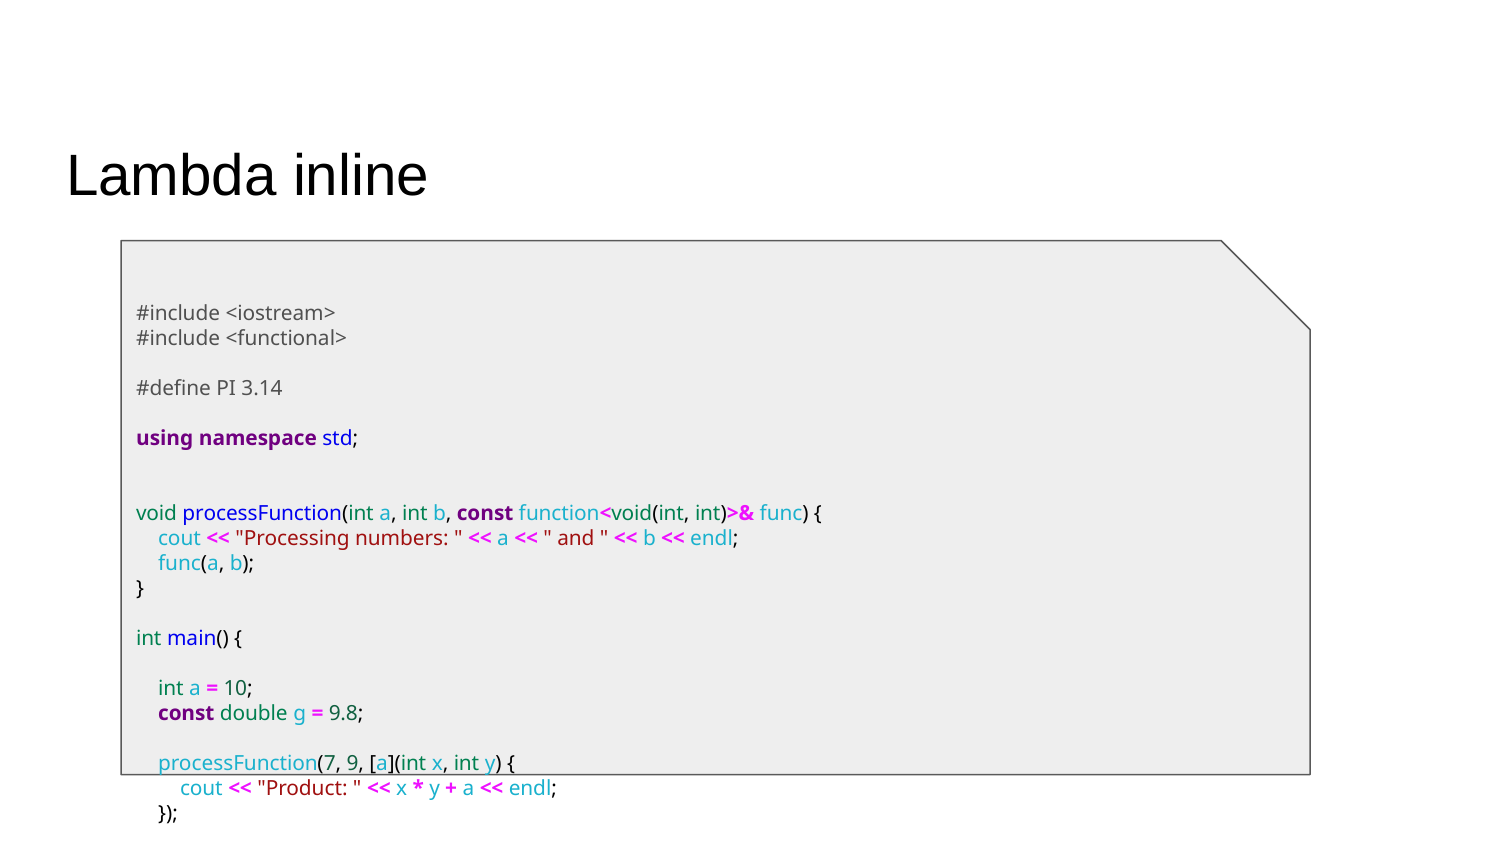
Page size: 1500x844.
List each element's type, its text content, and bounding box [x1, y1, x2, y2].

title Lambda inline [51, 122, 1449, 238]
text_box #include <iostream> #include <functional> #define PI 3.14 using namespace std; void processFunction(int a, int b, const function<void(int, int)>& func) { cout << "Processing numbers: " << a << " and " << b << endl; func(a, b); } int main() { int a = 10; const double g = 9.8; processFunction(7, 9, [a](int x, int y) { cout << "Product: " << x * y + a << endl; }); processFunction(7, 9, [g](int x, int y) { cout << "Product: " << x + y + g << endl; }); processFunction(7, 9, [](int x, int y) { cout << "Product: " << x - y + PI << endl; }); return 0; } [121, 240, 1311, 775]
